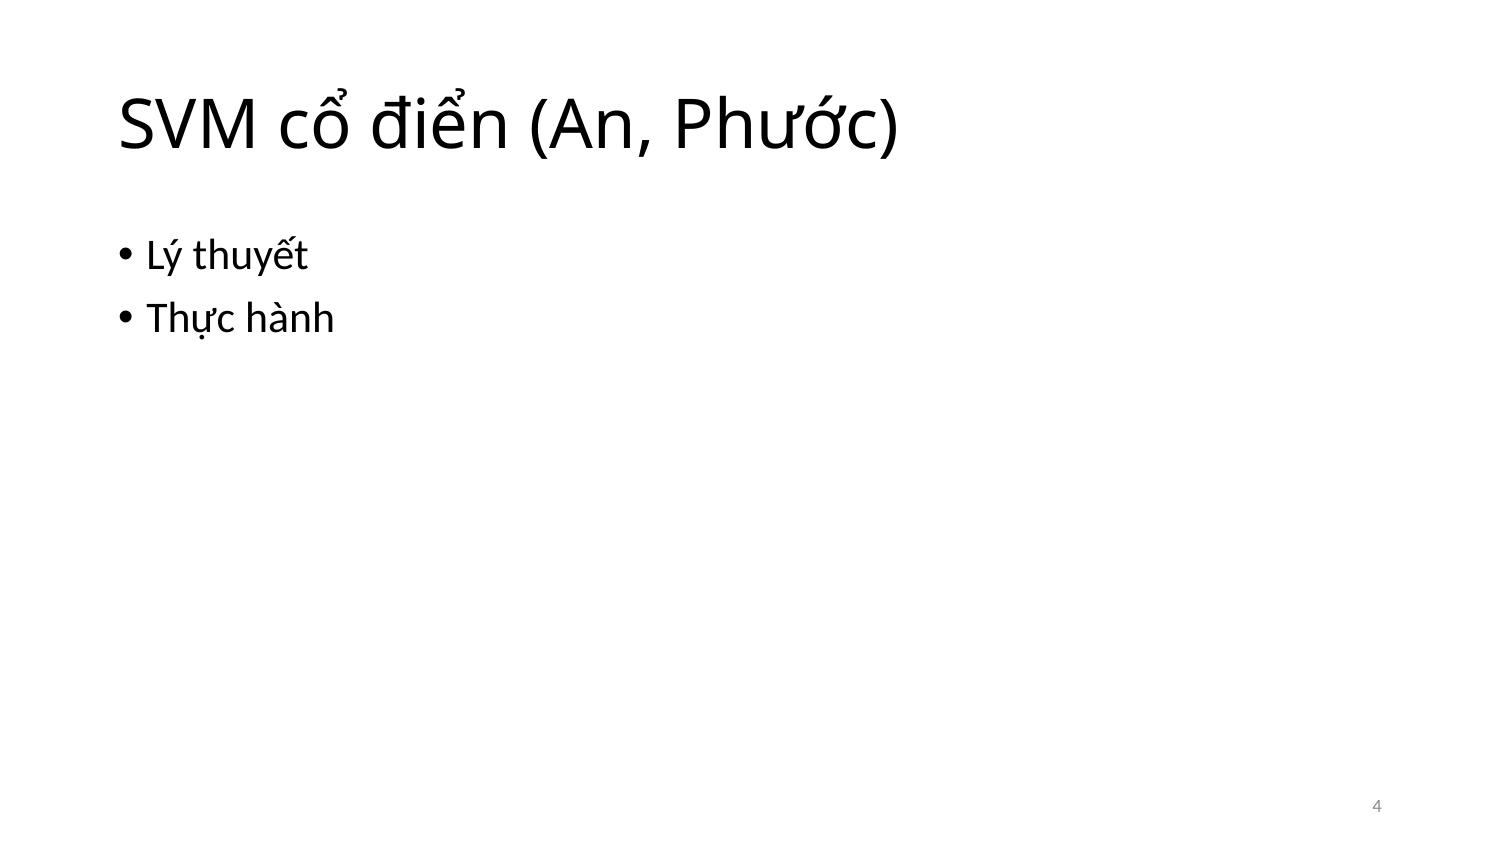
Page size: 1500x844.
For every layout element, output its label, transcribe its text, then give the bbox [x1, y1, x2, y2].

list Lý thuyết Thực hành [103, 224, 1397, 760]
slide_number 4 [1059, 782, 1397, 827]
title SVM cổ điển (An, Phước) [103, 44, 1397, 208]
